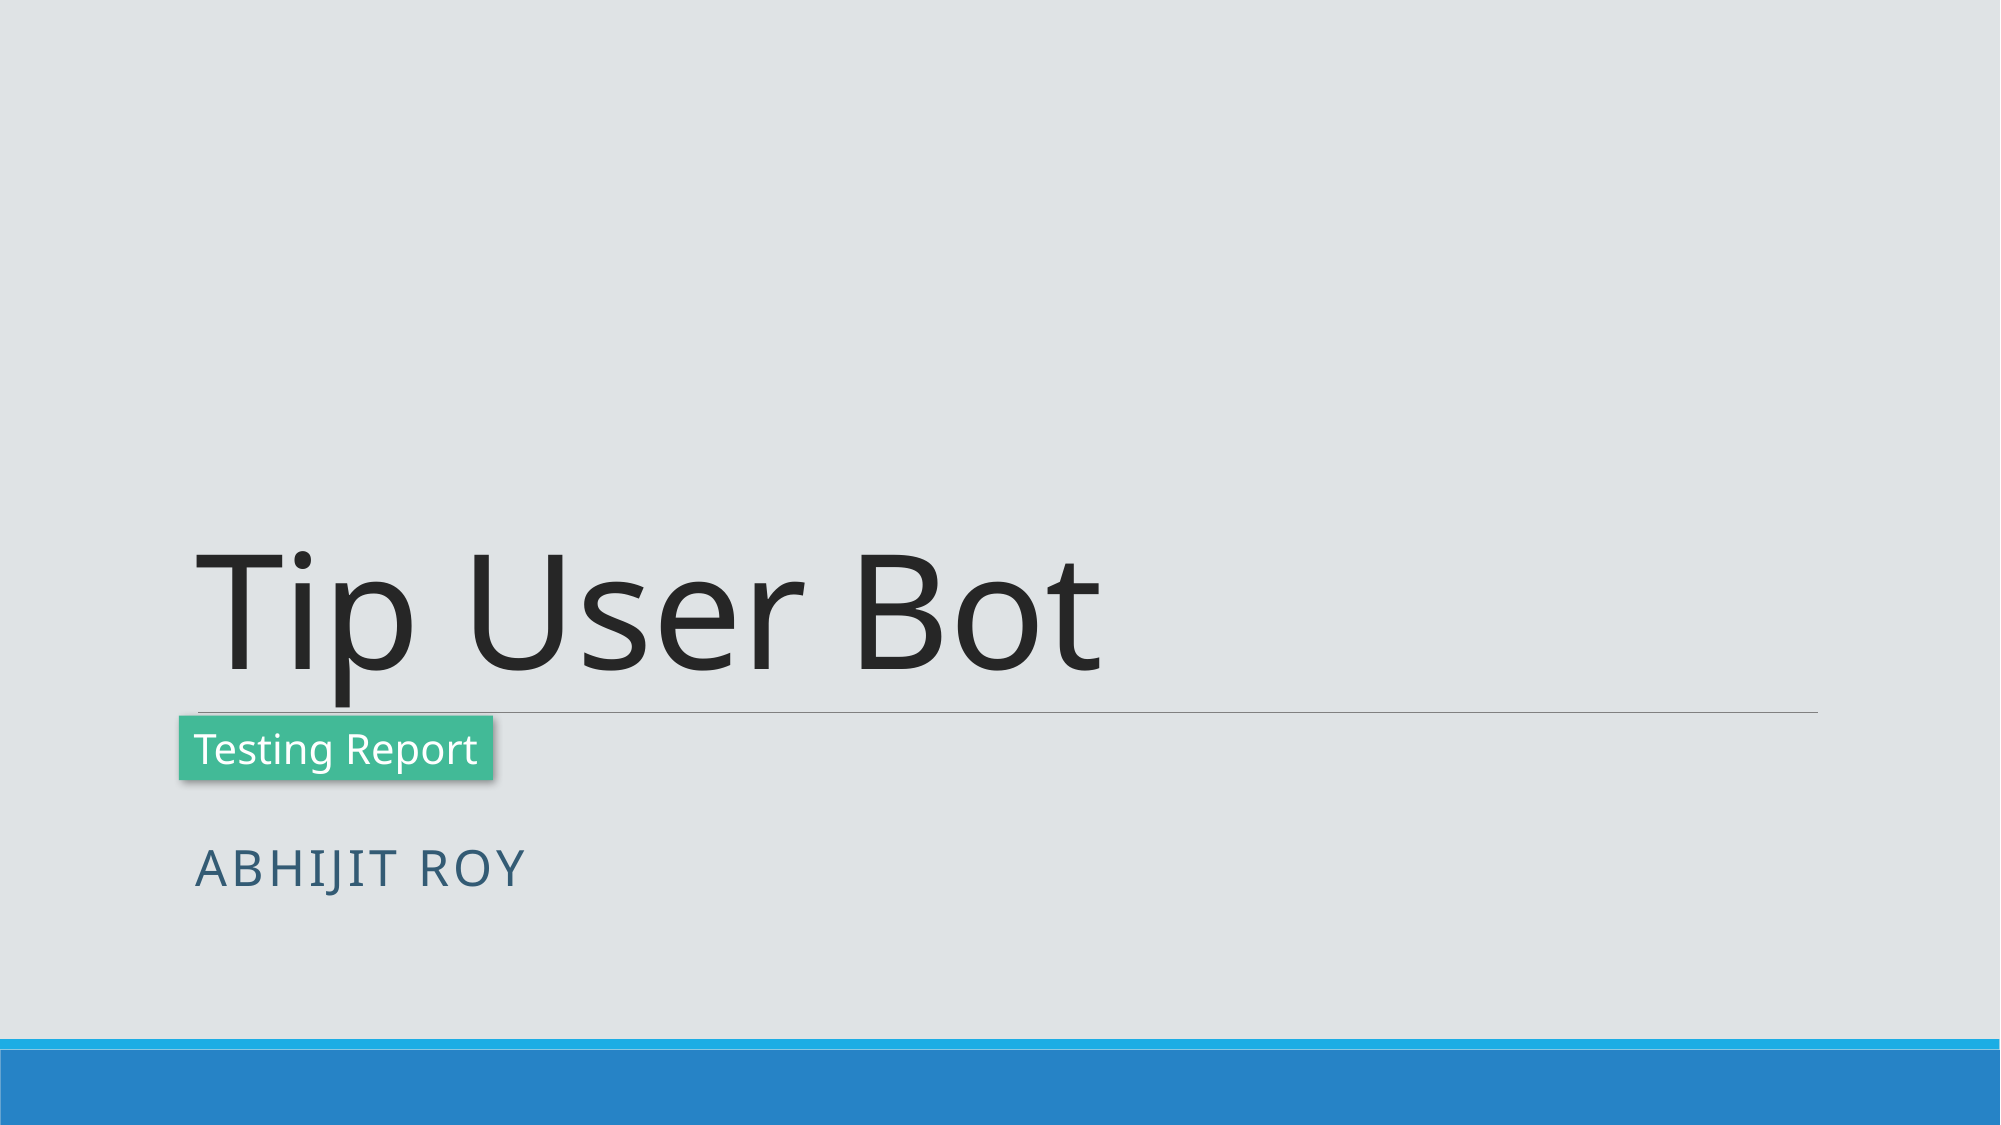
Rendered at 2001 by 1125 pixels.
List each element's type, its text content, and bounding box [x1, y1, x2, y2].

text_box Testing Report [178, 715, 493, 781]
title Tip User Bot [180, 531, 1830, 710]
subtitle Abhijit Roy [180, 836, 1831, 1024]
